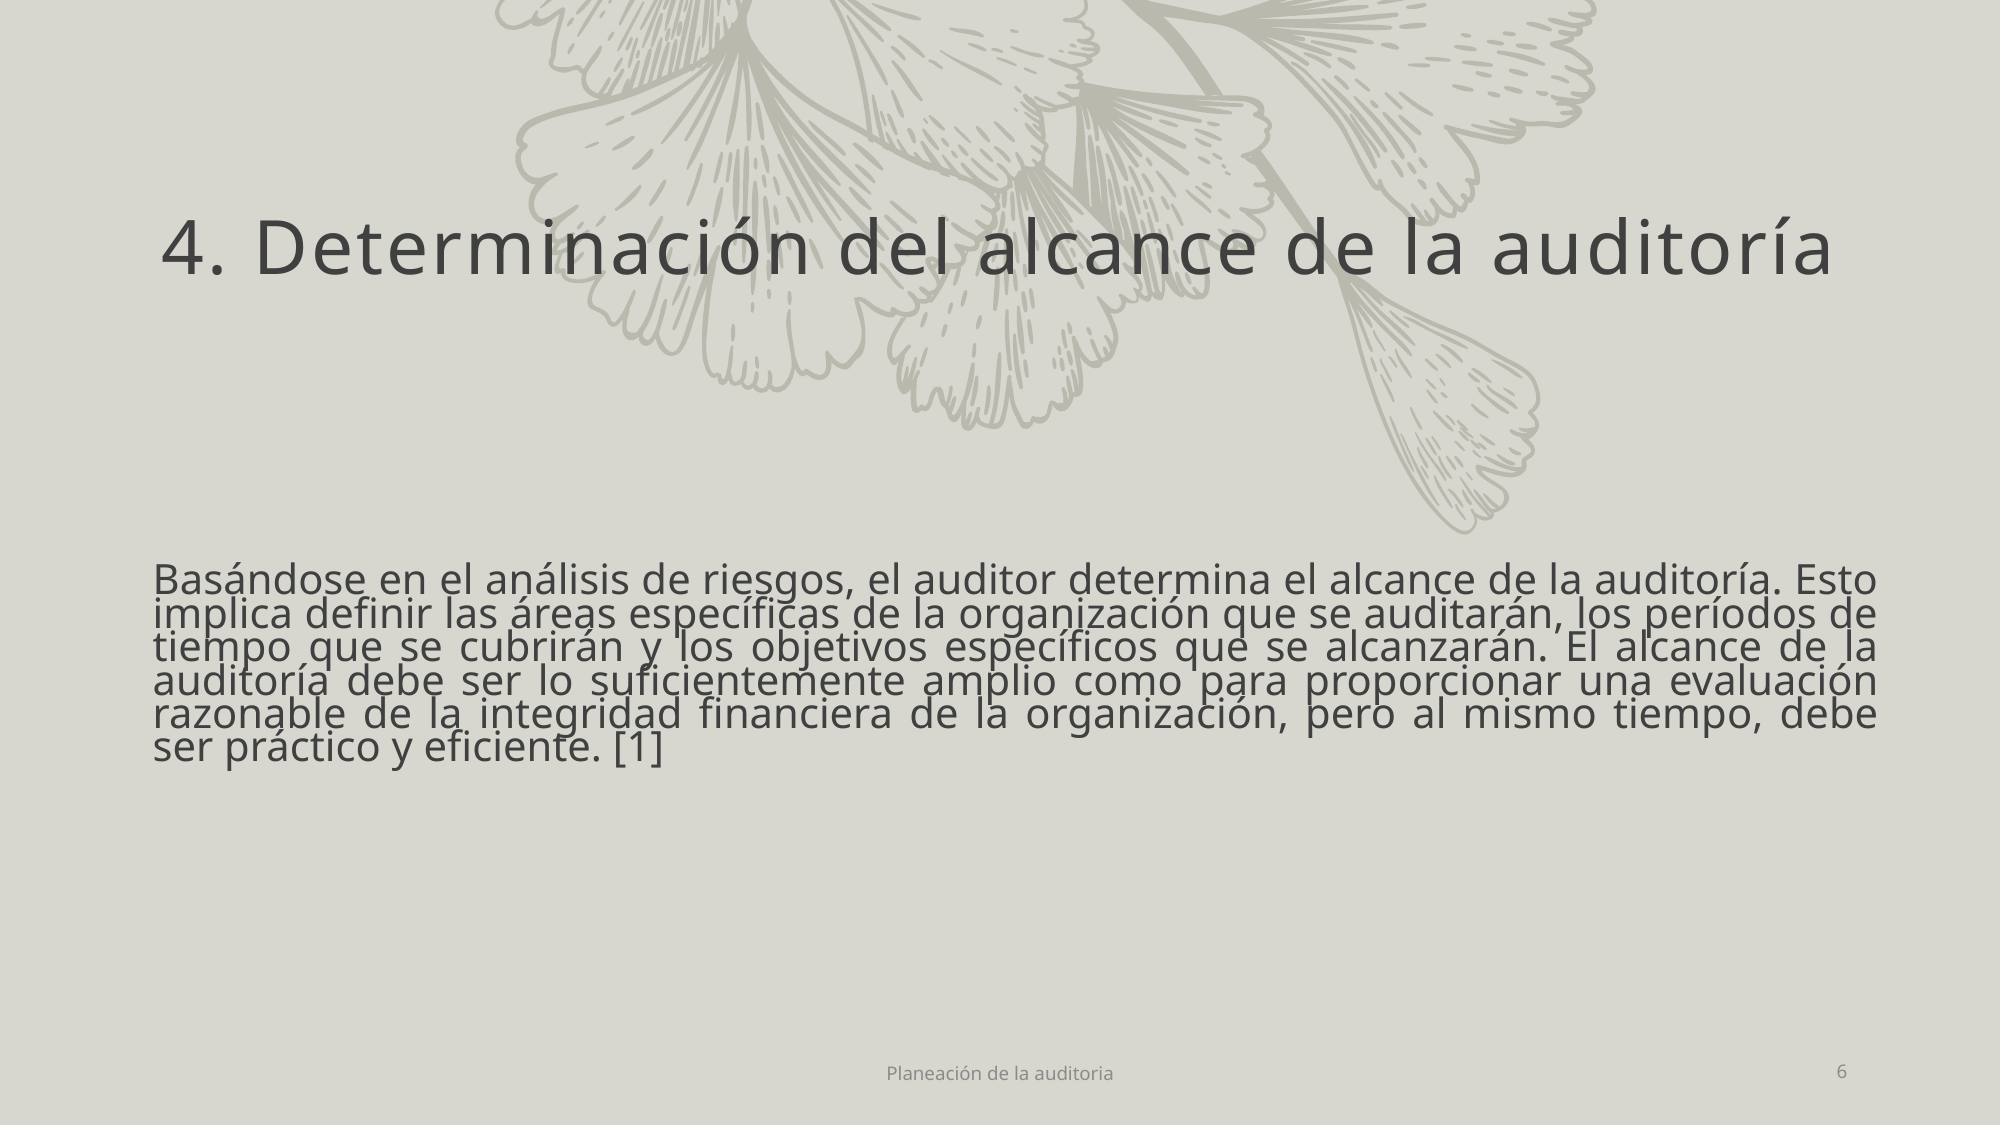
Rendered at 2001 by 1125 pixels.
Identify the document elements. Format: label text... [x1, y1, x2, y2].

slide_number 6 [1412, 1042, 1863, 1103]
list Basándose en el análisis de riesgos, el auditor determina el alcance de la auditoría. Esto implica definir las áreas específicas de la organización que se auditarán, los períodos de tiempo que se cubrirán y los objetivos específicos que se alcanzarán. El alcance de la auditoría debe ser lo suficientemente amplio como para proporcionar una evaluación razonable de la integridad financiera de la organización, pero al mismo tiempo, debe ser práctico y eficiente. [1] [137, 562, 1895, 1024]
footer Planeación de la auditoria [662, 1042, 1338, 1103]
title 4. Determinación del alcance de la auditoría [137, 182, 1863, 318]
